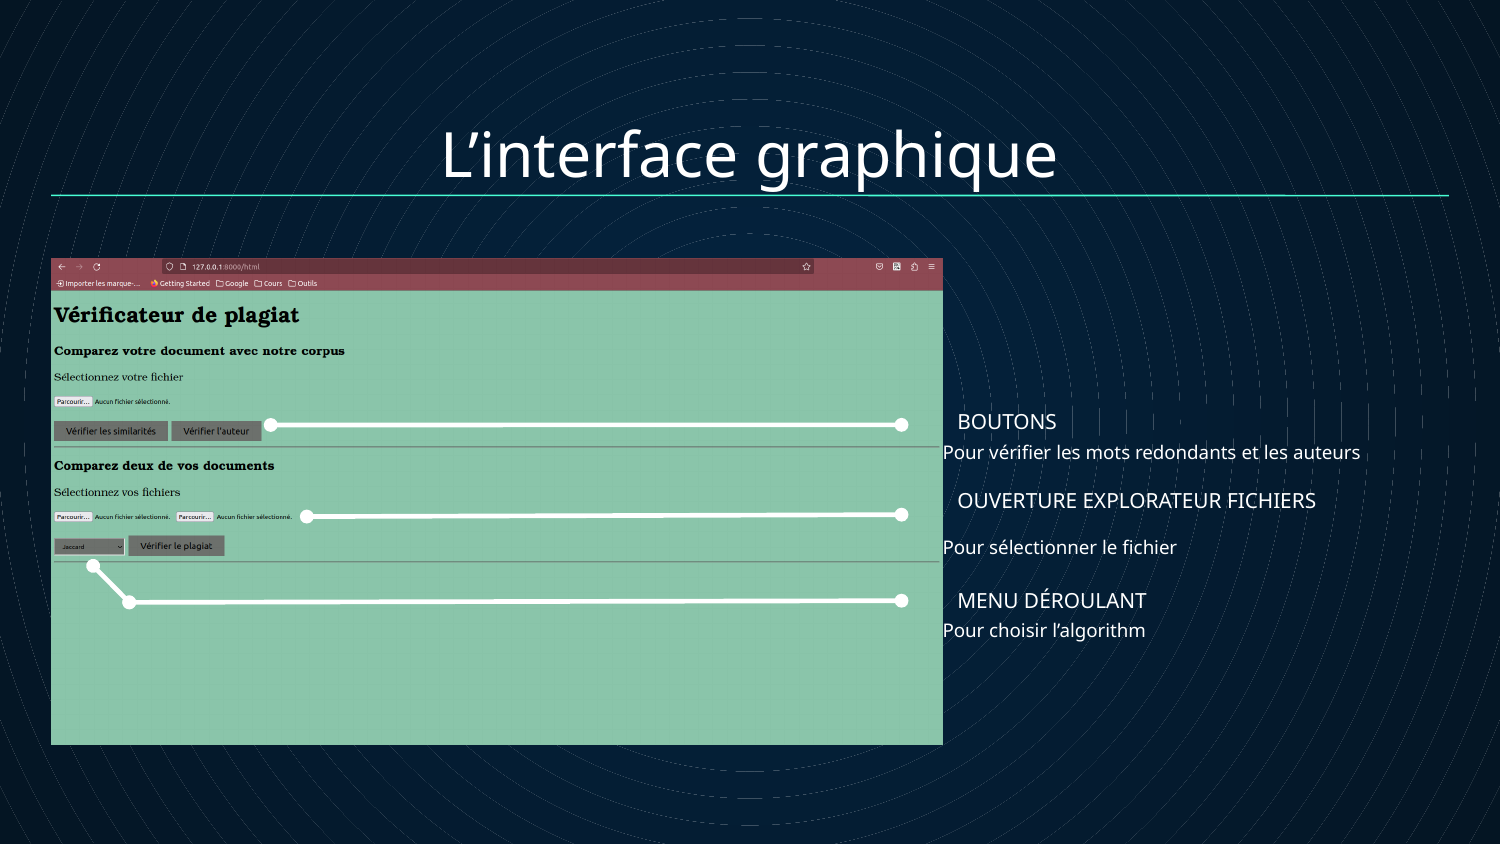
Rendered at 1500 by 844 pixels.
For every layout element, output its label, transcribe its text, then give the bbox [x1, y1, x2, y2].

subtitle Pour vérifier les mots redondants et les auteurs [947, 422, 1375, 505]
title BOUTONS [947, 393, 1284, 426]
subtitle Pour choisir l’algorithm [947, 600, 1326, 683]
title OUVERTURE EXPLORATEUR FICHIERS [947, 472, 1347, 505]
title L’interface graphique [51, 105, 1449, 195]
title MENU DÉROULANT [947, 572, 1284, 605]
title L’interface graphique [51, 196, 1449, 206]
picture [50, 258, 943, 745]
subtitle Pour sélectionner le fichier [947, 517, 1375, 600]
